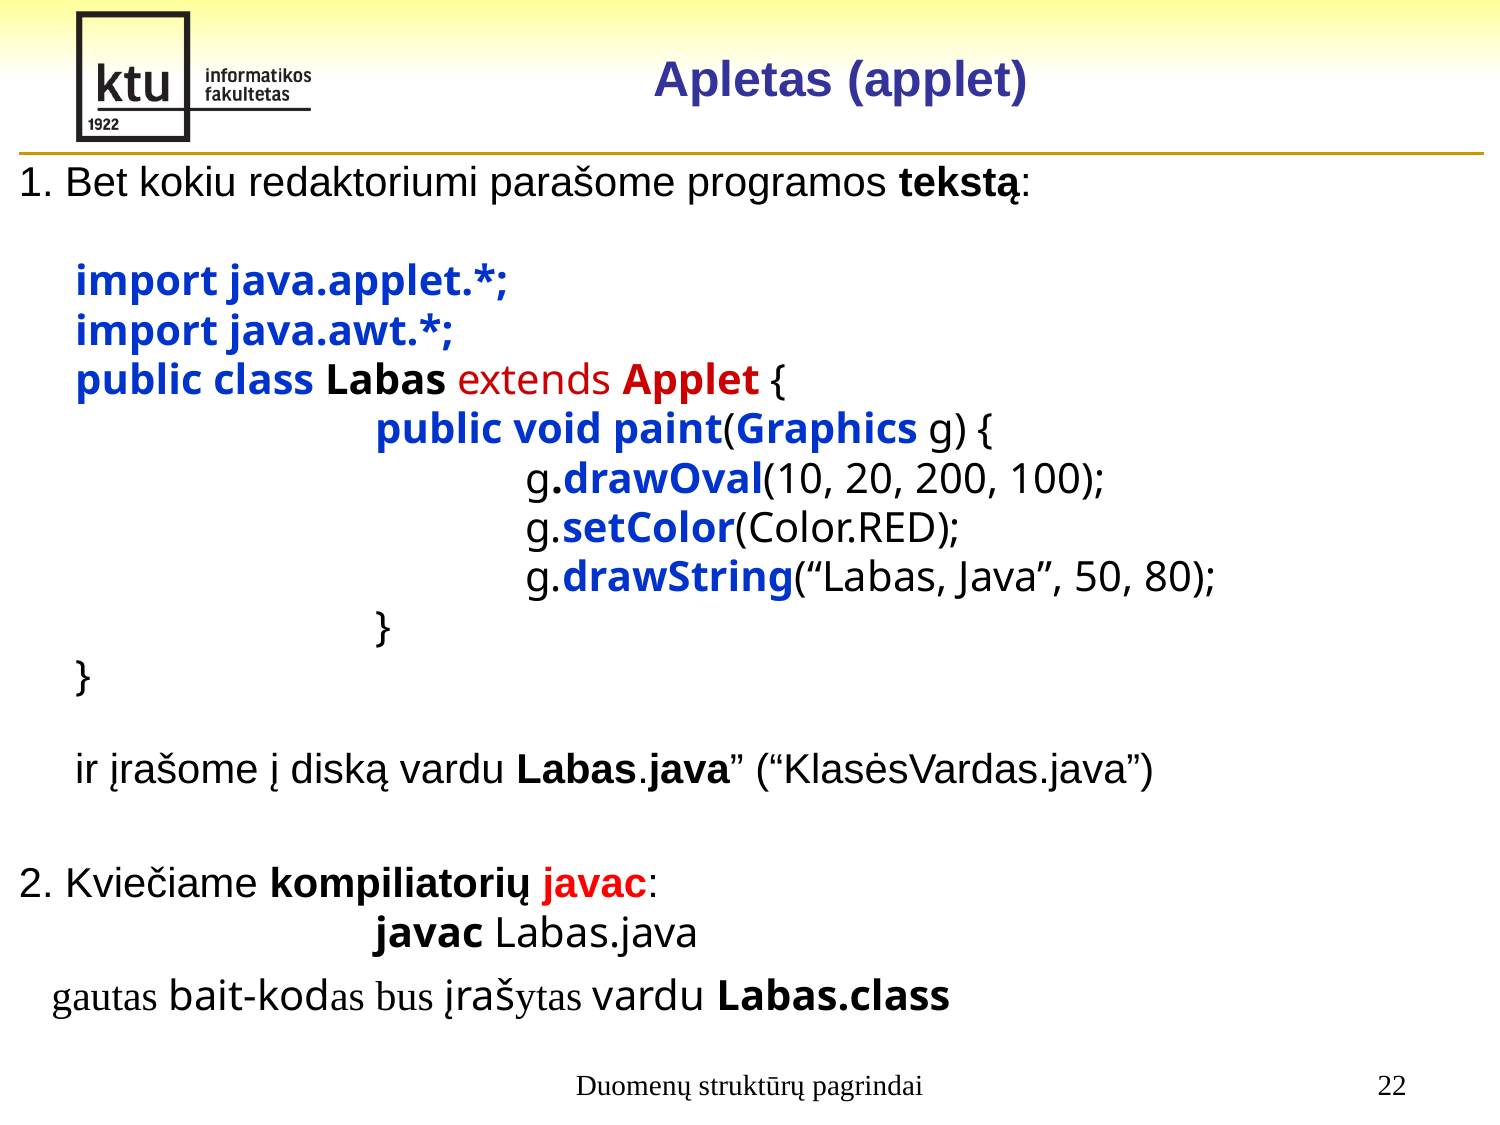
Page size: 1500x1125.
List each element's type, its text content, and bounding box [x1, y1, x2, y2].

footer Duomenų struktūrų pagrindai [512, 1058, 985, 1100]
picture [64, 0, 392, 153]
title Apletas (applet) [396, 31, 1338, 123]
slide_number 22 [1074, 1058, 1422, 1100]
list 1. Bet kokiu redaktoriumi parašome programos tekstą: import java.applet.*; import java.awt.*; public class Labas extends Applet { public void paint(Graphics g) { g.drawOval(10, 20, 200, 100); g.setColor(Color.RED); g.drawString(“Labas, Java”, 50, 80); } } ir įrašome į diską vardu Labas.java” (“KlasėsVardas.java”) 2. Kviečiame kompiliatorių javac: javac Labas.java gautas bait-kodas bus įrašytas vardu Labas.class [19, 164, 1484, 1037]
